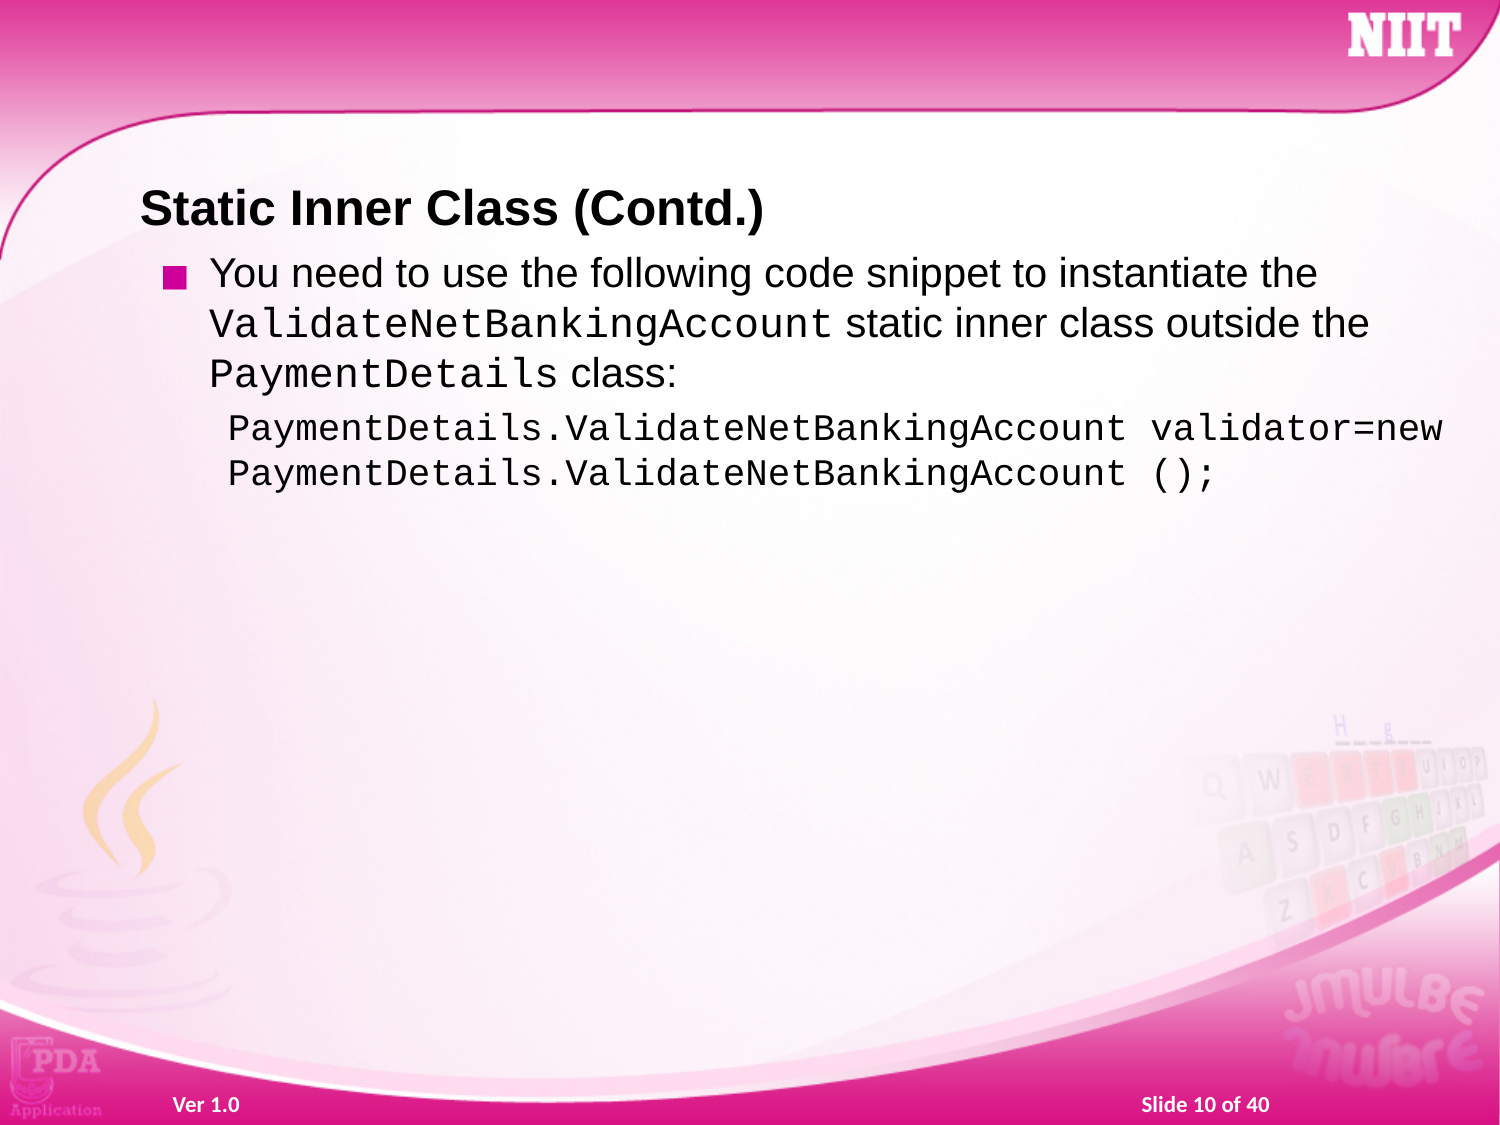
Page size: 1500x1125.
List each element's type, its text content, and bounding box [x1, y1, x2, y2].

text_box You need to use the following code snippet to instantiate the ValidateNetBankingAccount static inner class outside the PaymentDetails class: PaymentDetails.ValidateNetBankingAccount validator=new PaymentDetails.ValidateNetBankingAccount (); [137, 239, 1475, 988]
picture [152, 248, 197, 293]
picture [0, 0, 1500, 1125]
text_box Static Inner Class (Contd.) [125, 167, 1500, 239]
